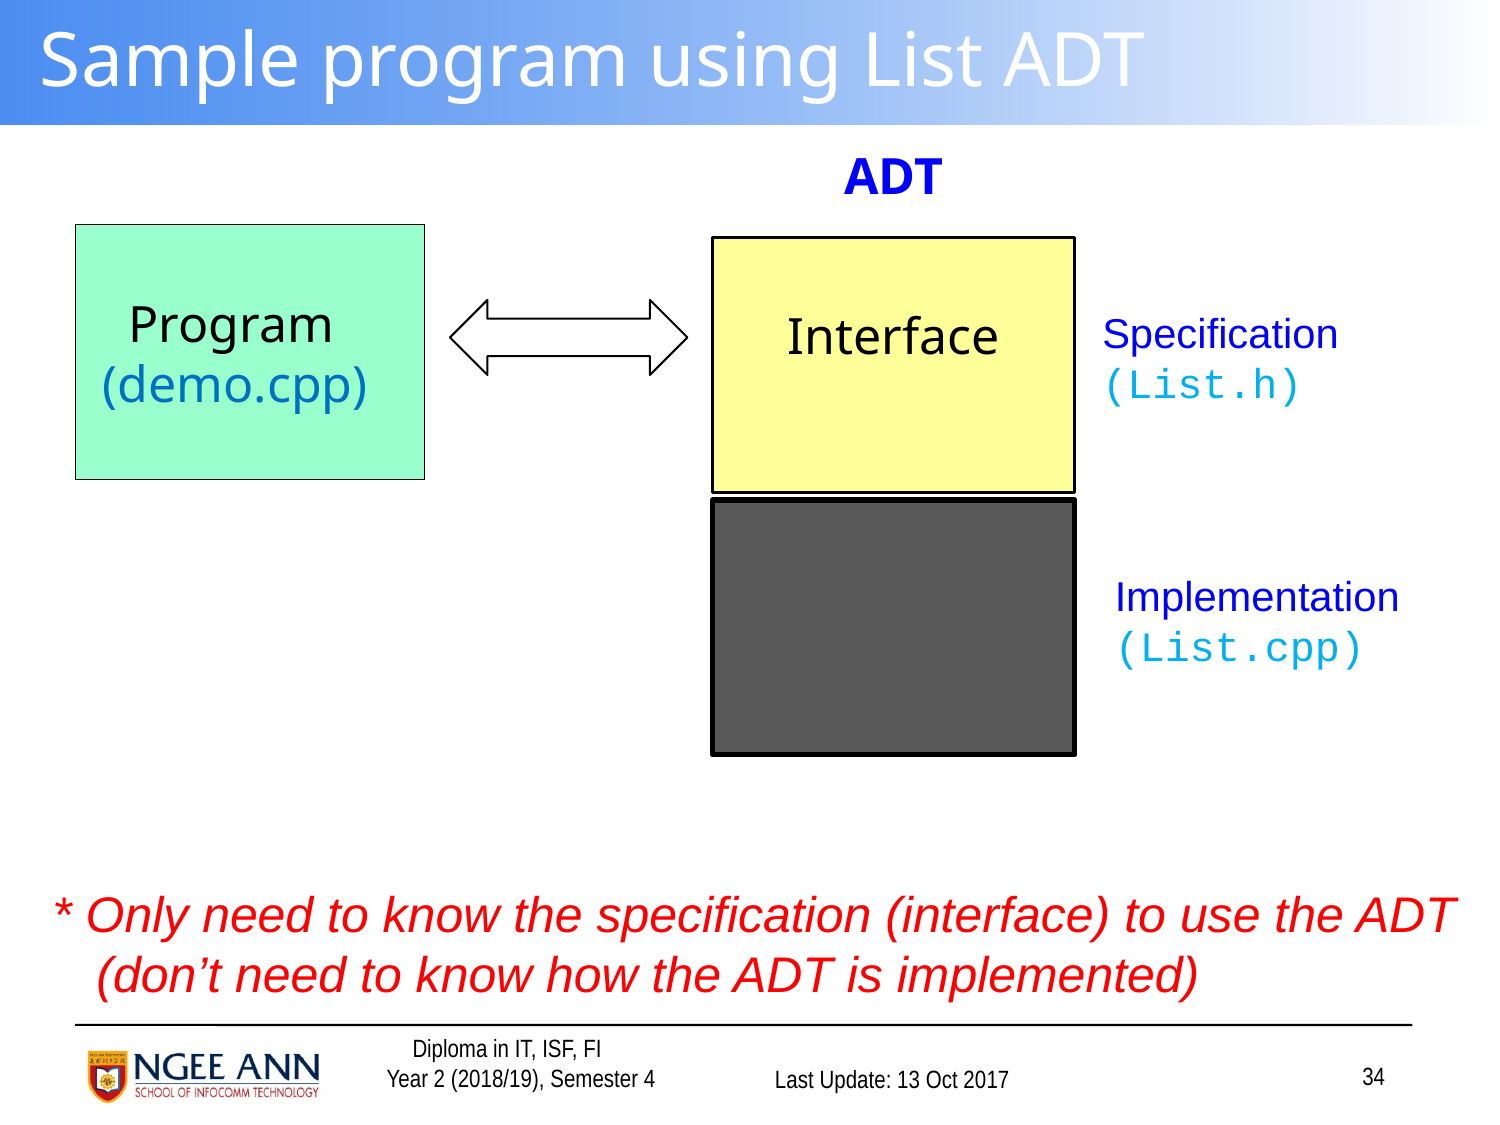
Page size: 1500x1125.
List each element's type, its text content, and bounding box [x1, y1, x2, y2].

text_box Program (demo.cpp) [75, 224, 425, 480]
text_box [712, 499, 1075, 755]
title Sample program using List ADT [23, 0, 1500, 115]
text_box Interface [712, 237, 1075, 493]
text_box ADT [712, 137, 1075, 213]
picture [62, 1028, 344, 1125]
text_box Specification (List.h) [1087, 299, 1450, 415]
text_box * Only need to know the specification (interface) to use the ADT (don’t need to know how the ADT is implemented) [37, 874, 1500, 1010]
text_box [449, 299, 688, 375]
text_box Implementation (List.cpp) [1099, 562, 1463, 678]
